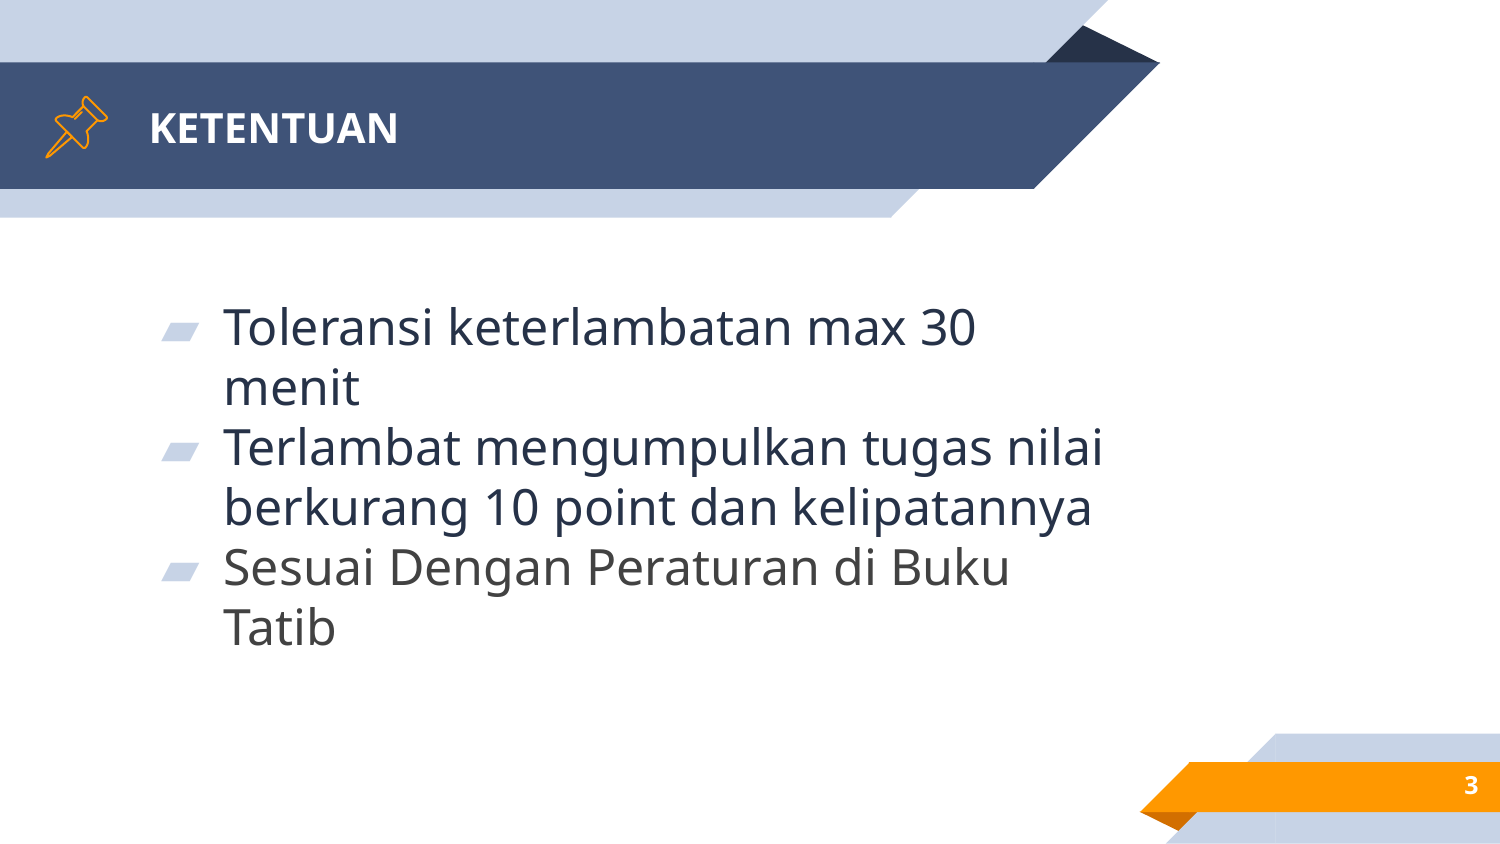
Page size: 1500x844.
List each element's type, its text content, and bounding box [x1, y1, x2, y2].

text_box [45, 96, 108, 158]
list Toleransi keterlambatan max 30 menit Terlambat mengumpulkan tugas nilai berkurang 10 point dan kelipatannya Sesuai Dengan Peraturan di Buku Tatib [133, 217, 1140, 734]
title KETENTUAN [133, 64, 1035, 190]
slide_number 3 [1249, 760, 1494, 813]
